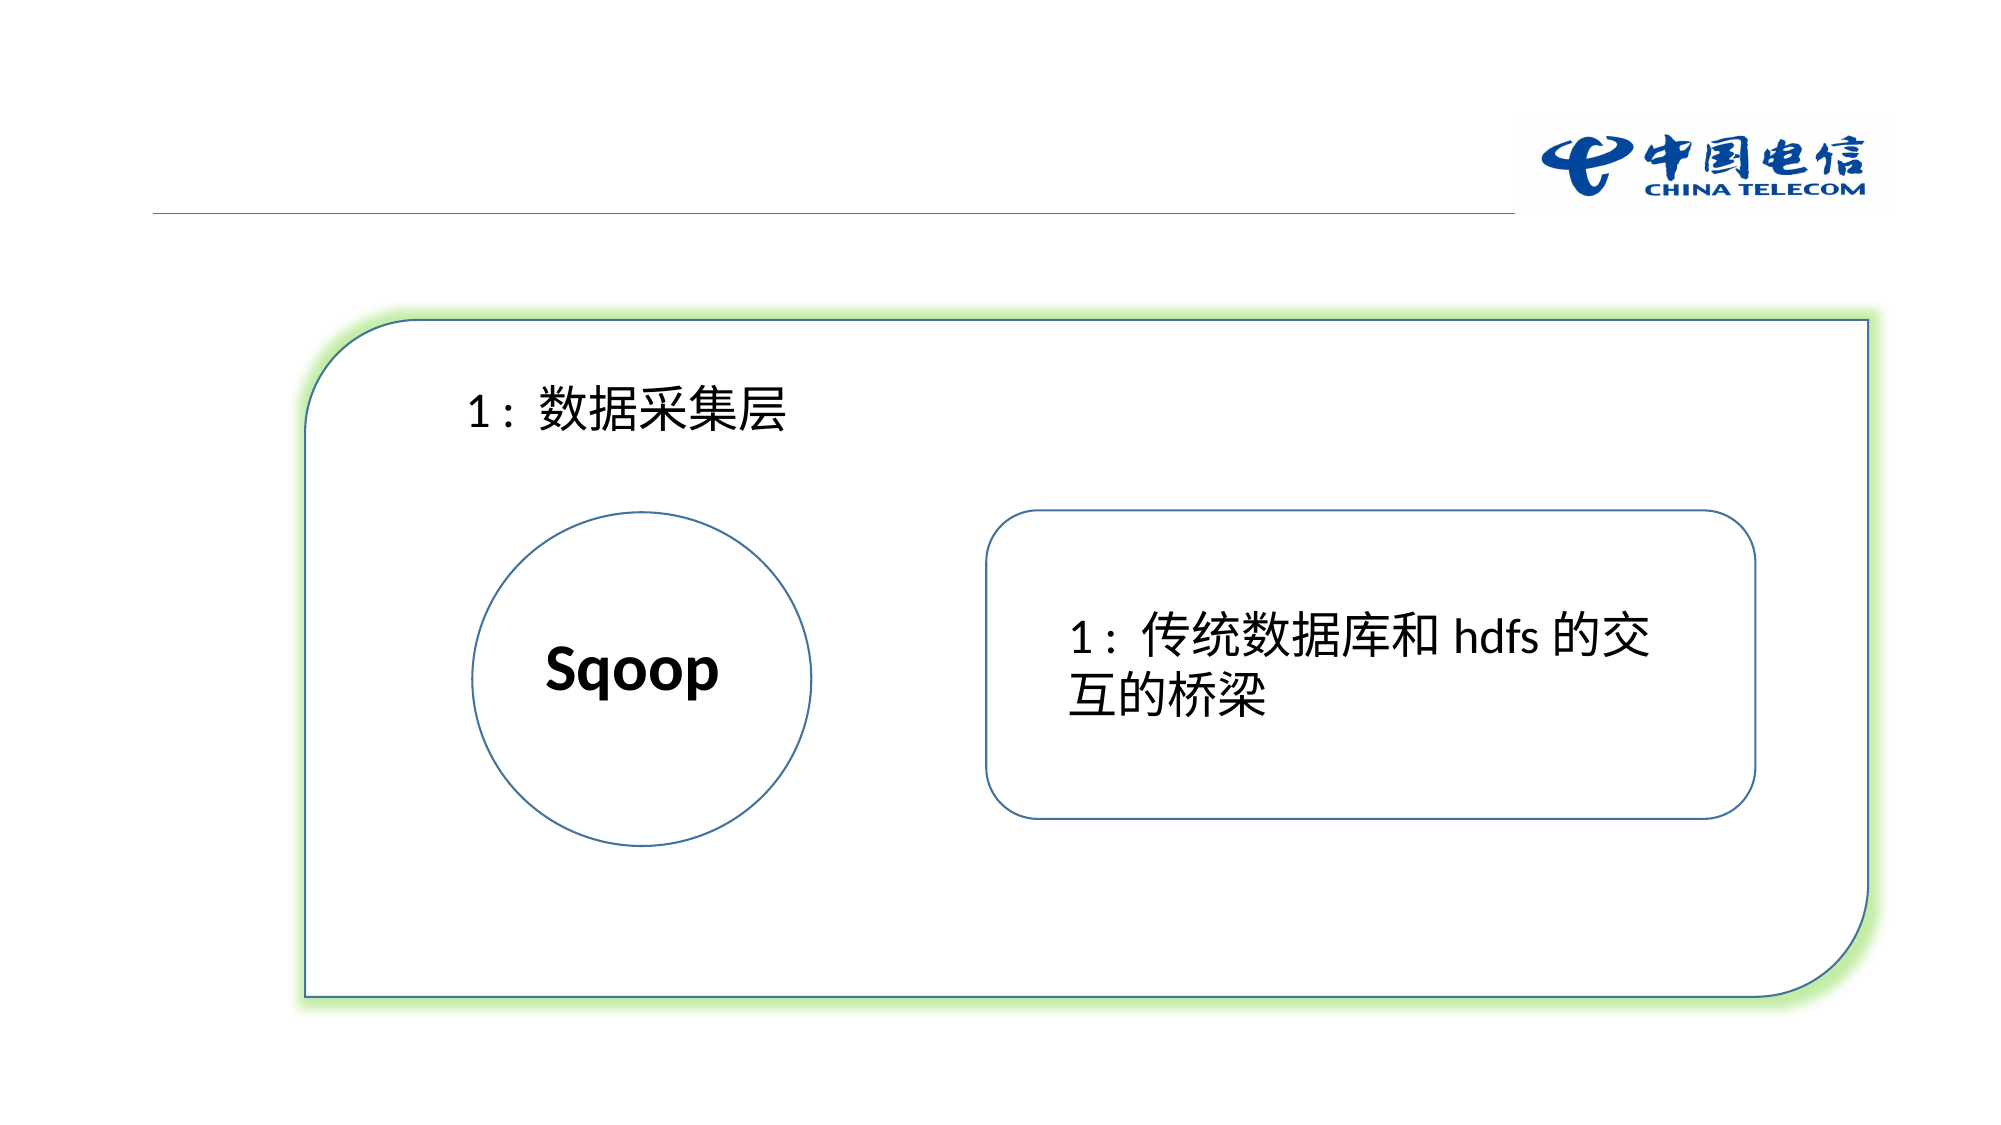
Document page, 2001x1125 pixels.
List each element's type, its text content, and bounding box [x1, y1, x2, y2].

text_box 1 : 数据采集层 [450, 369, 1032, 445]
text_box [304, 318, 1870, 998]
picture [1515, 111, 1890, 214]
text_box [471, 511, 813, 848]
text_box Sqoop [530, 616, 753, 712]
text_box 1 : 传统数据库和hdfs的交互的桥梁 [1053, 596, 1701, 732]
text_box [985, 509, 1757, 820]
